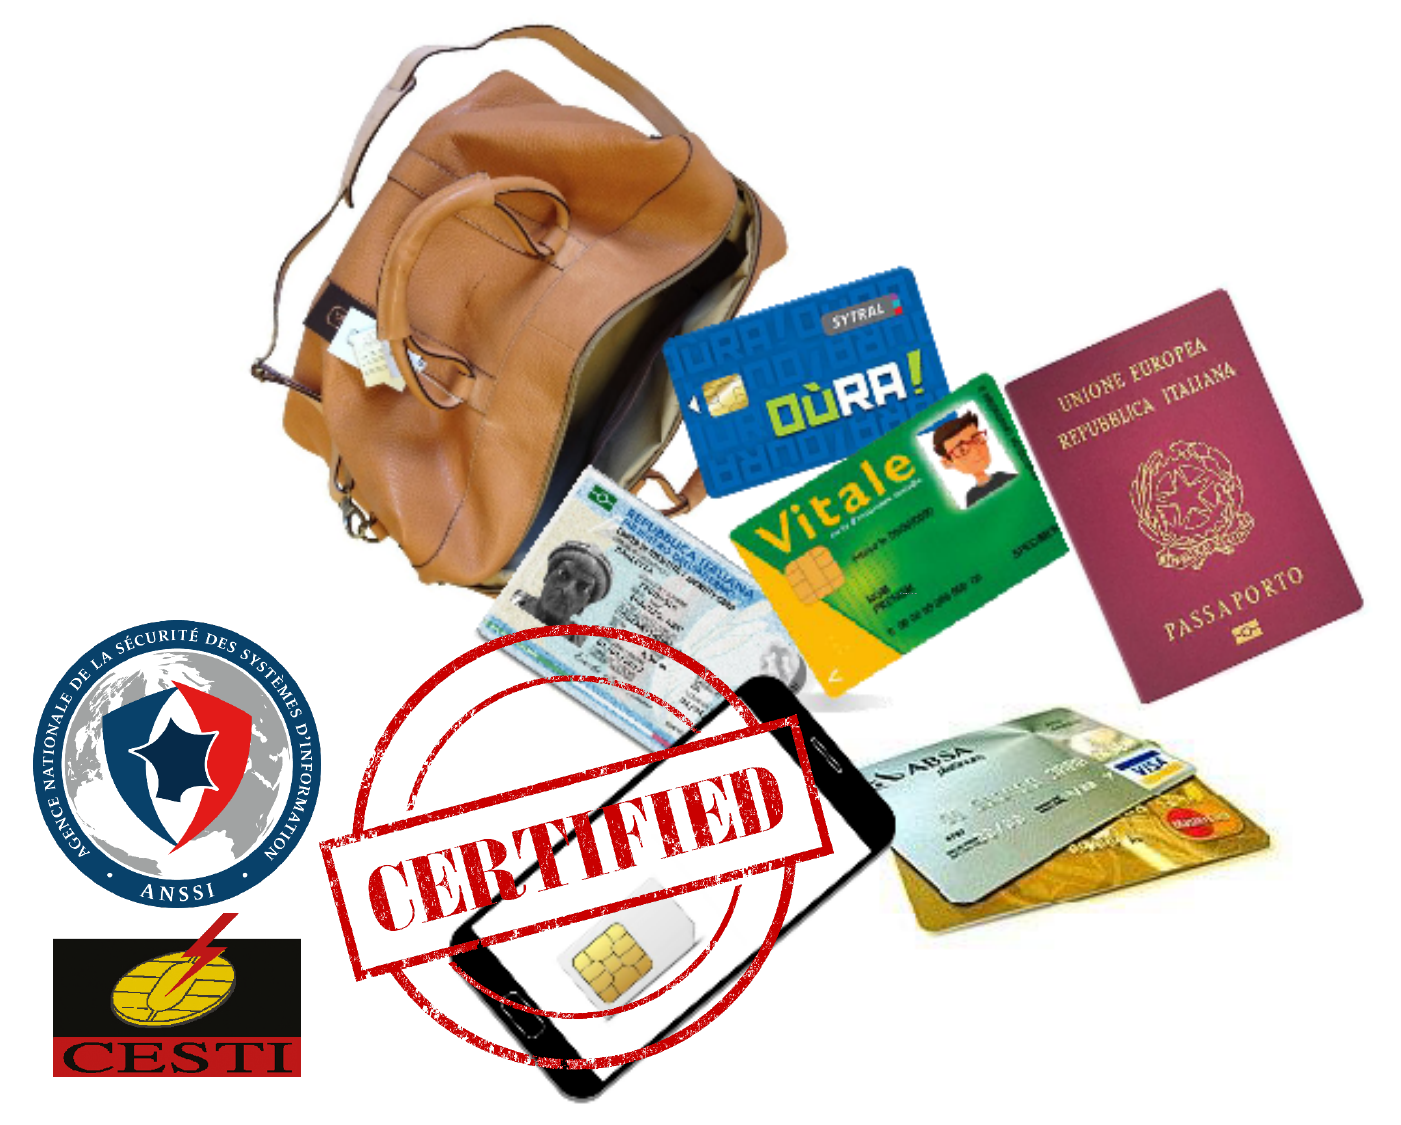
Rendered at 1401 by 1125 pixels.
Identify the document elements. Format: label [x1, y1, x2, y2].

text_box [33, 0, 1400, 1125]
